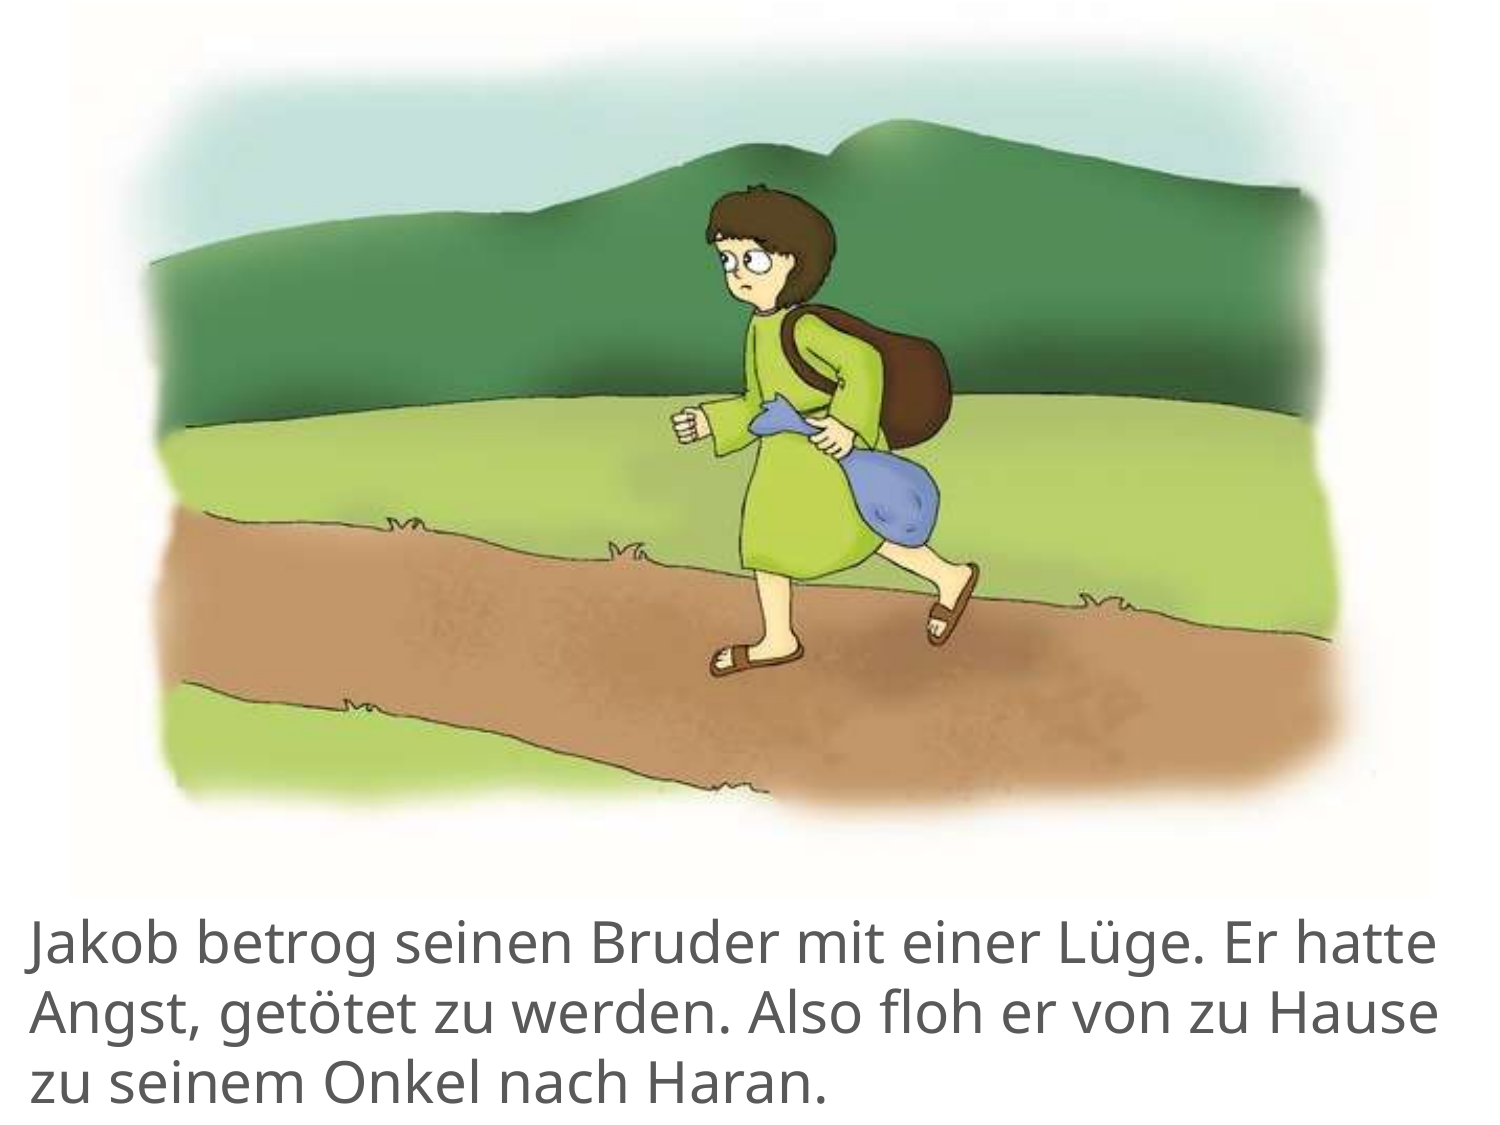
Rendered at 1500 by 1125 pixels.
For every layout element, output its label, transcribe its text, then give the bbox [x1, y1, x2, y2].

text_box Jakob betrog seinen Bruder mit einer Lüge. Er hatte Angst, getötet zu werden. Also floh er von zu Hause zu seinem Onkel nach Haran. [14, 897, 1486, 1123]
picture [69, 1, 1431, 899]
